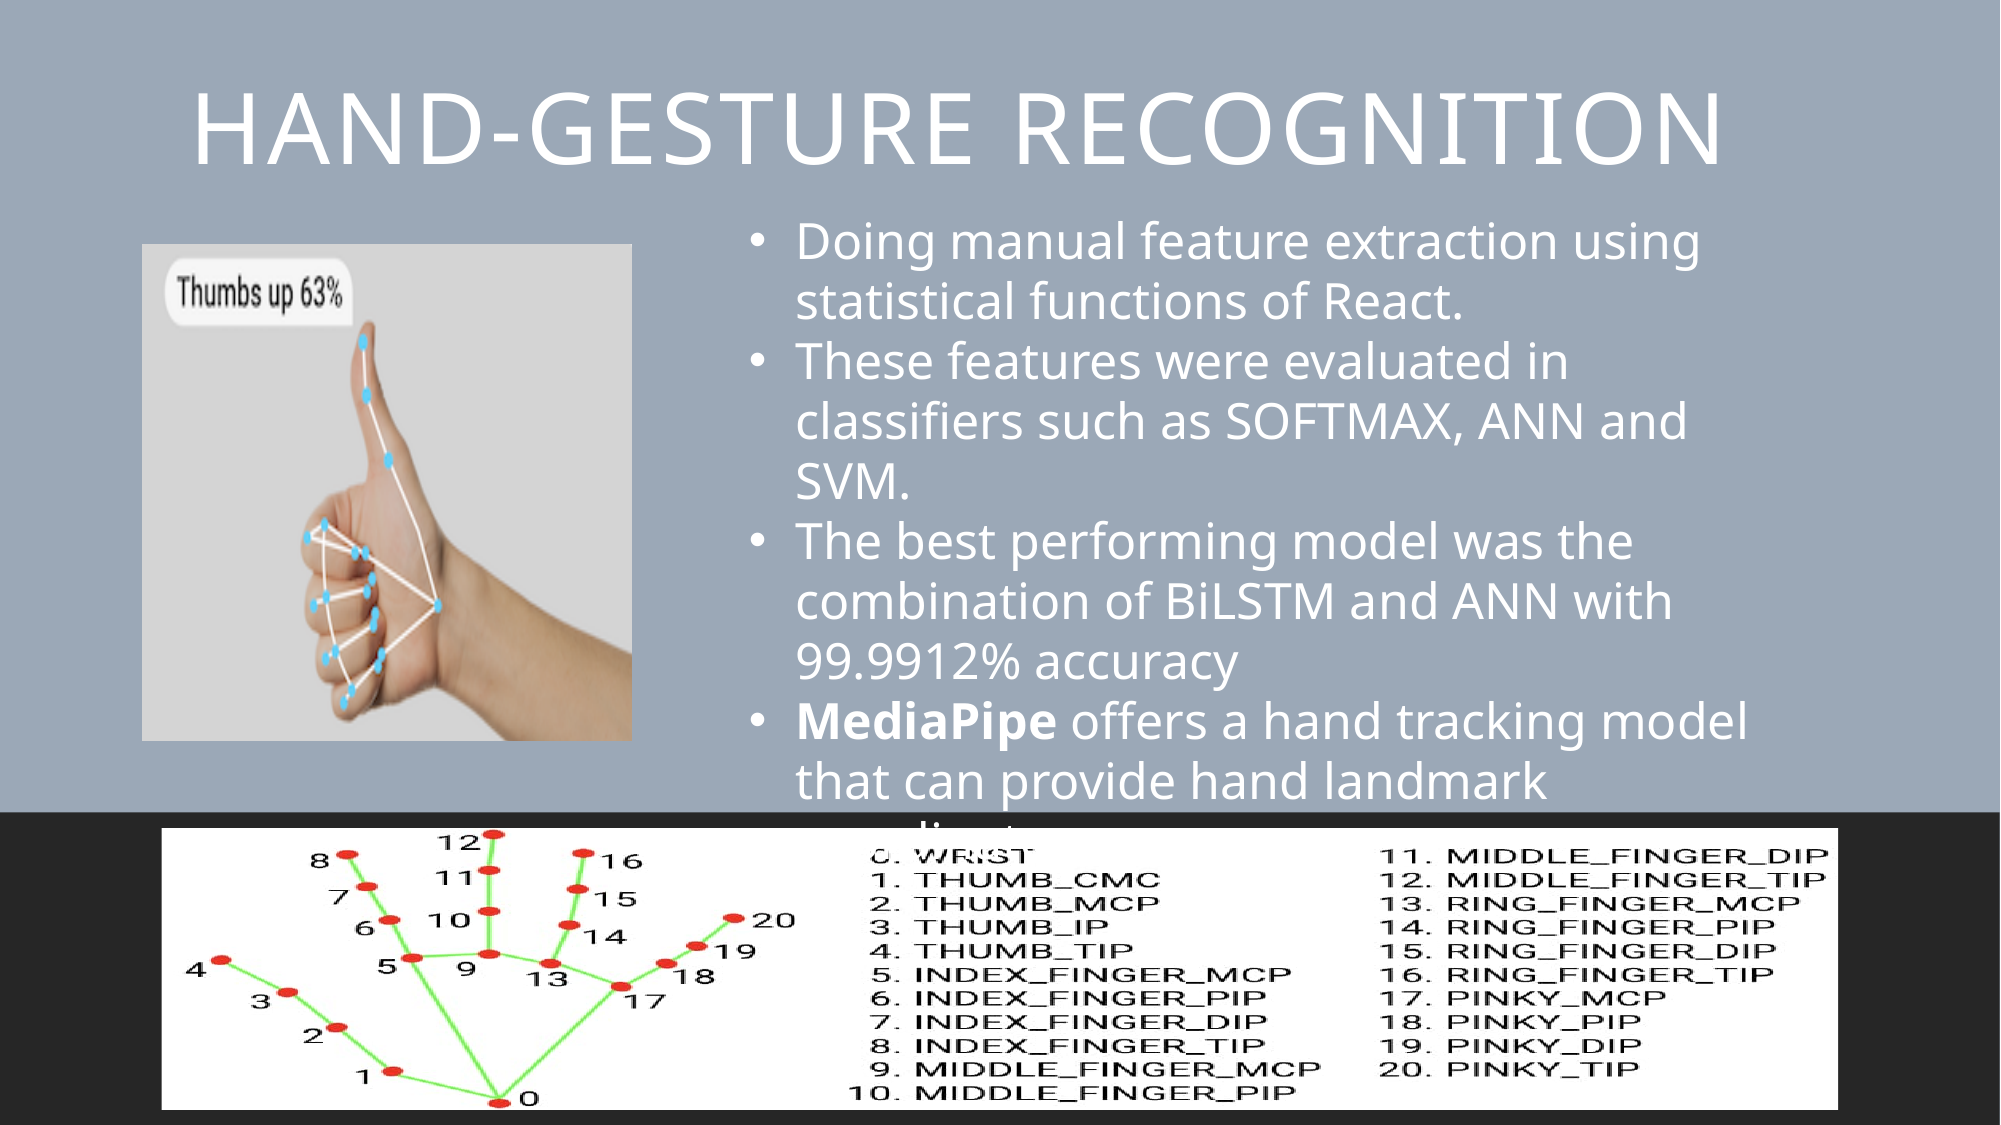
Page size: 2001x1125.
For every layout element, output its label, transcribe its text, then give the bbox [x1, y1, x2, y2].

text_box [0, 0, 2000, 811]
picture [161, 827, 1839, 1110]
text_box [0, 811, 2000, 1125]
subtitle Hand-Gesture Recognition [174, 46, 1825, 192]
picture [141, 244, 633, 741]
text_box Doing manual feature extraction using statistical functions of React. These features were evaluated in classifiers such as SOFTMAX, ANN and SVM. The best performing model was the combination of BiLSTM and ANN with 99.9912% accuracy MediaPipe offers a hand tracking model that can provide hand landmark coordinates. [733, 201, 1790, 825]
